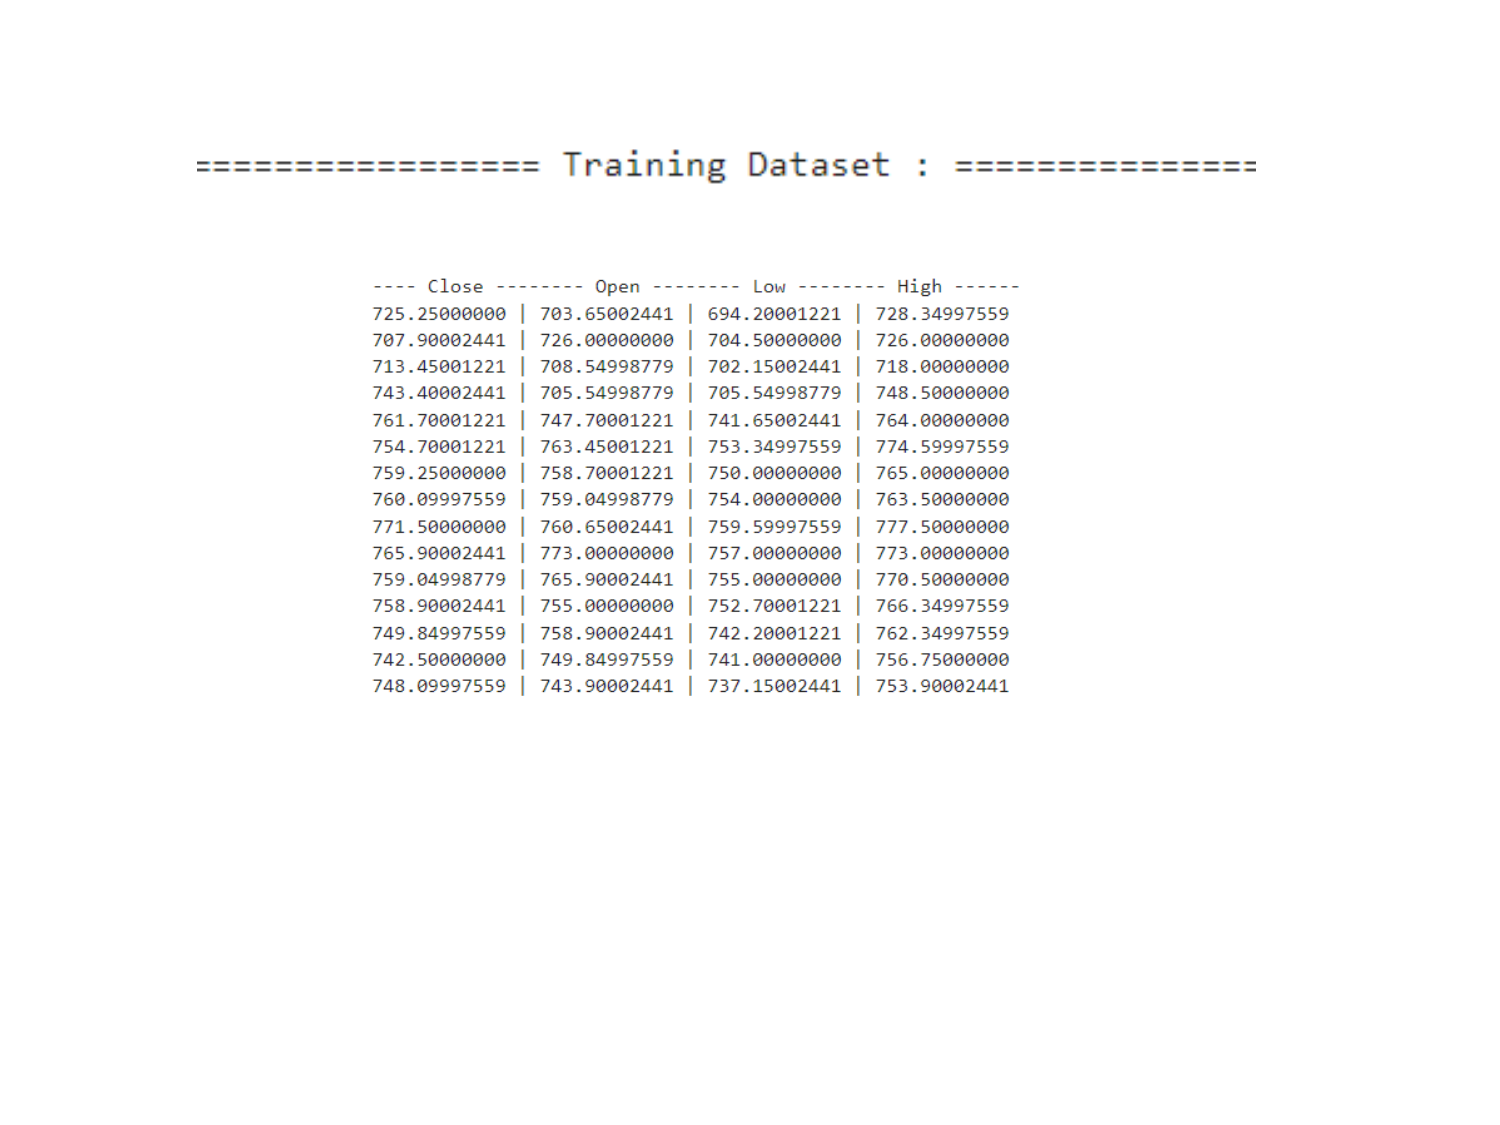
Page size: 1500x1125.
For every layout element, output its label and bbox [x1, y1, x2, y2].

picture [364, 270, 1020, 711]
picture [197, 134, 1256, 186]
